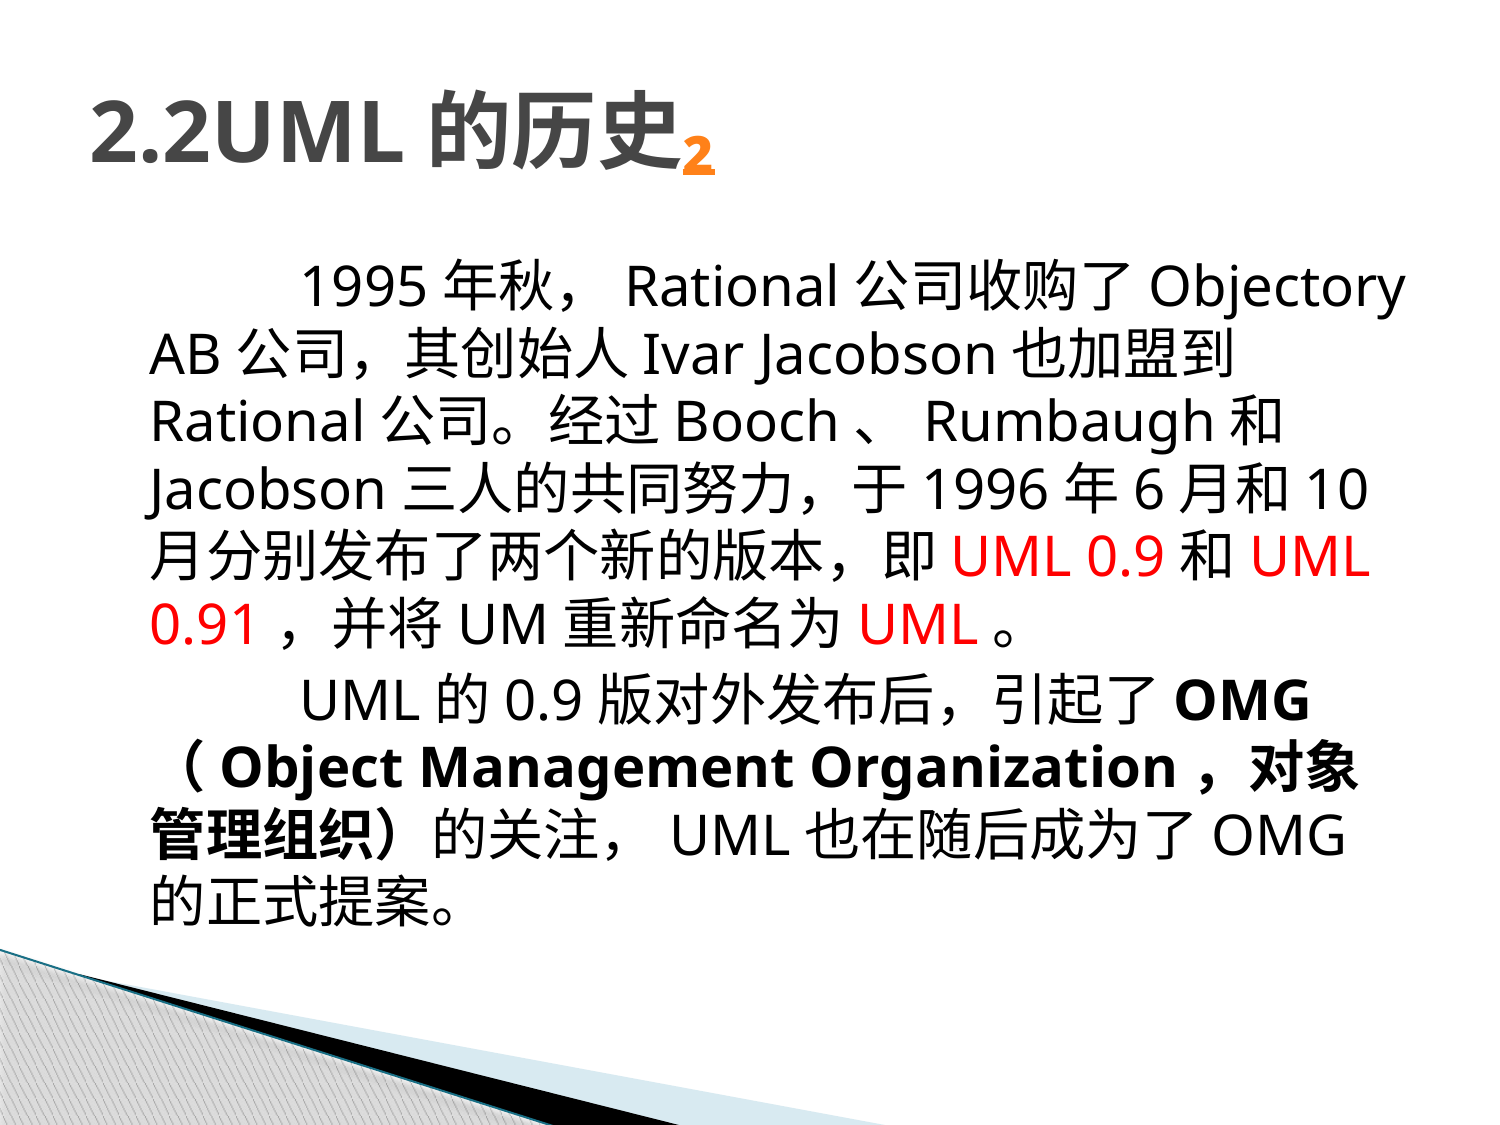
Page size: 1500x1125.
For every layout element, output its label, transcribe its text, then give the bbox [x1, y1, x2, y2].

title 2.2UML的历史₂ [75, 45, 1425, 233]
list 1995年秋，Rational公司收购了Objectory AB公司，其创始人Ivar Jacobson也加盟到Rational公司。经过Booch、Rumbaugh和Jacobson三人的共同努力，于1996年6月和10月分别发布了两个新的版本，即UML 0.9和UML 0.91，并将UM重新命名为UML。 UML的0.9版对外发布后，引起了OMG（Object Management Organization，对象管理组织）的关注，UML也在随后成为了OMG的正式提案。 [75, 243, 1425, 986]
